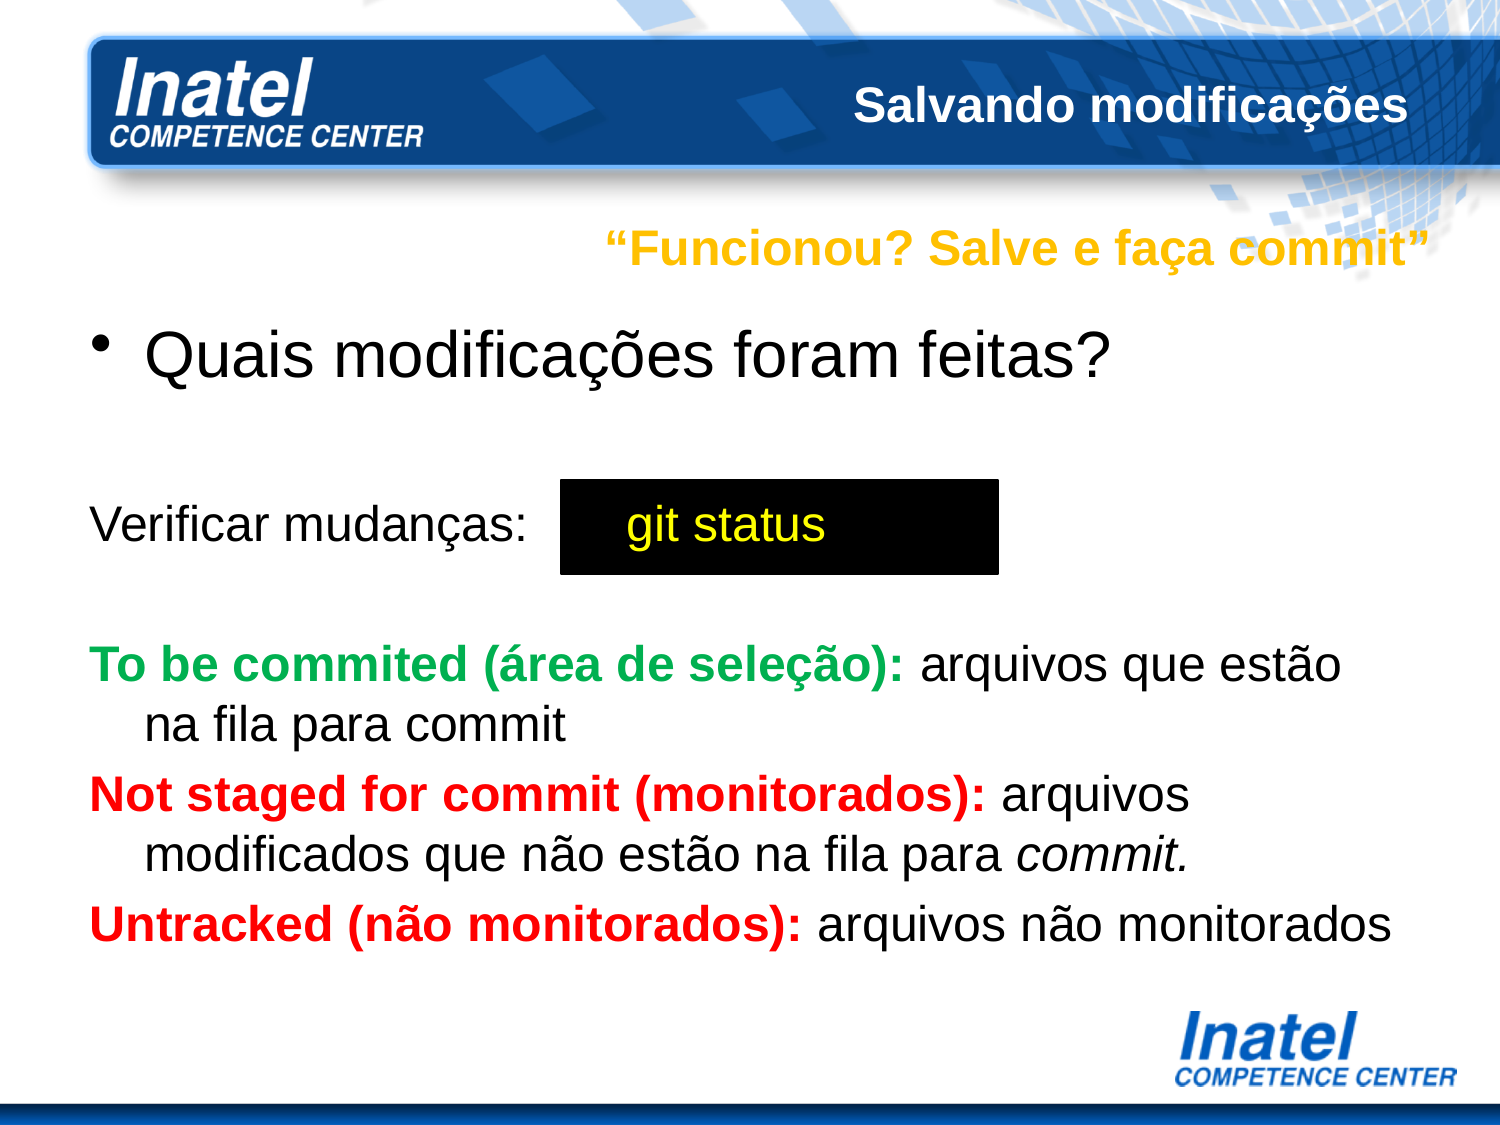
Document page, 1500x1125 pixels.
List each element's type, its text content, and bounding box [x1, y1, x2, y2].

text_box “Funcionou? Salve e faça commit” [454, 207, 1447, 283]
list Quais modificações foram feitas? Verificar mudanças: git status To be commited (área de seleção): arquivos que estão na fila para commit Not staged for commit (monitorados): arquivos modificados que não estão na fila para commit. Untracked (não monitorados): arquivos não monitorados [75, 304, 1425, 1047]
text_box [0, 267, 130, 378]
picture [0, 0, 1500, 1125]
title Salvando modificações [520, 45, 1425, 161]
